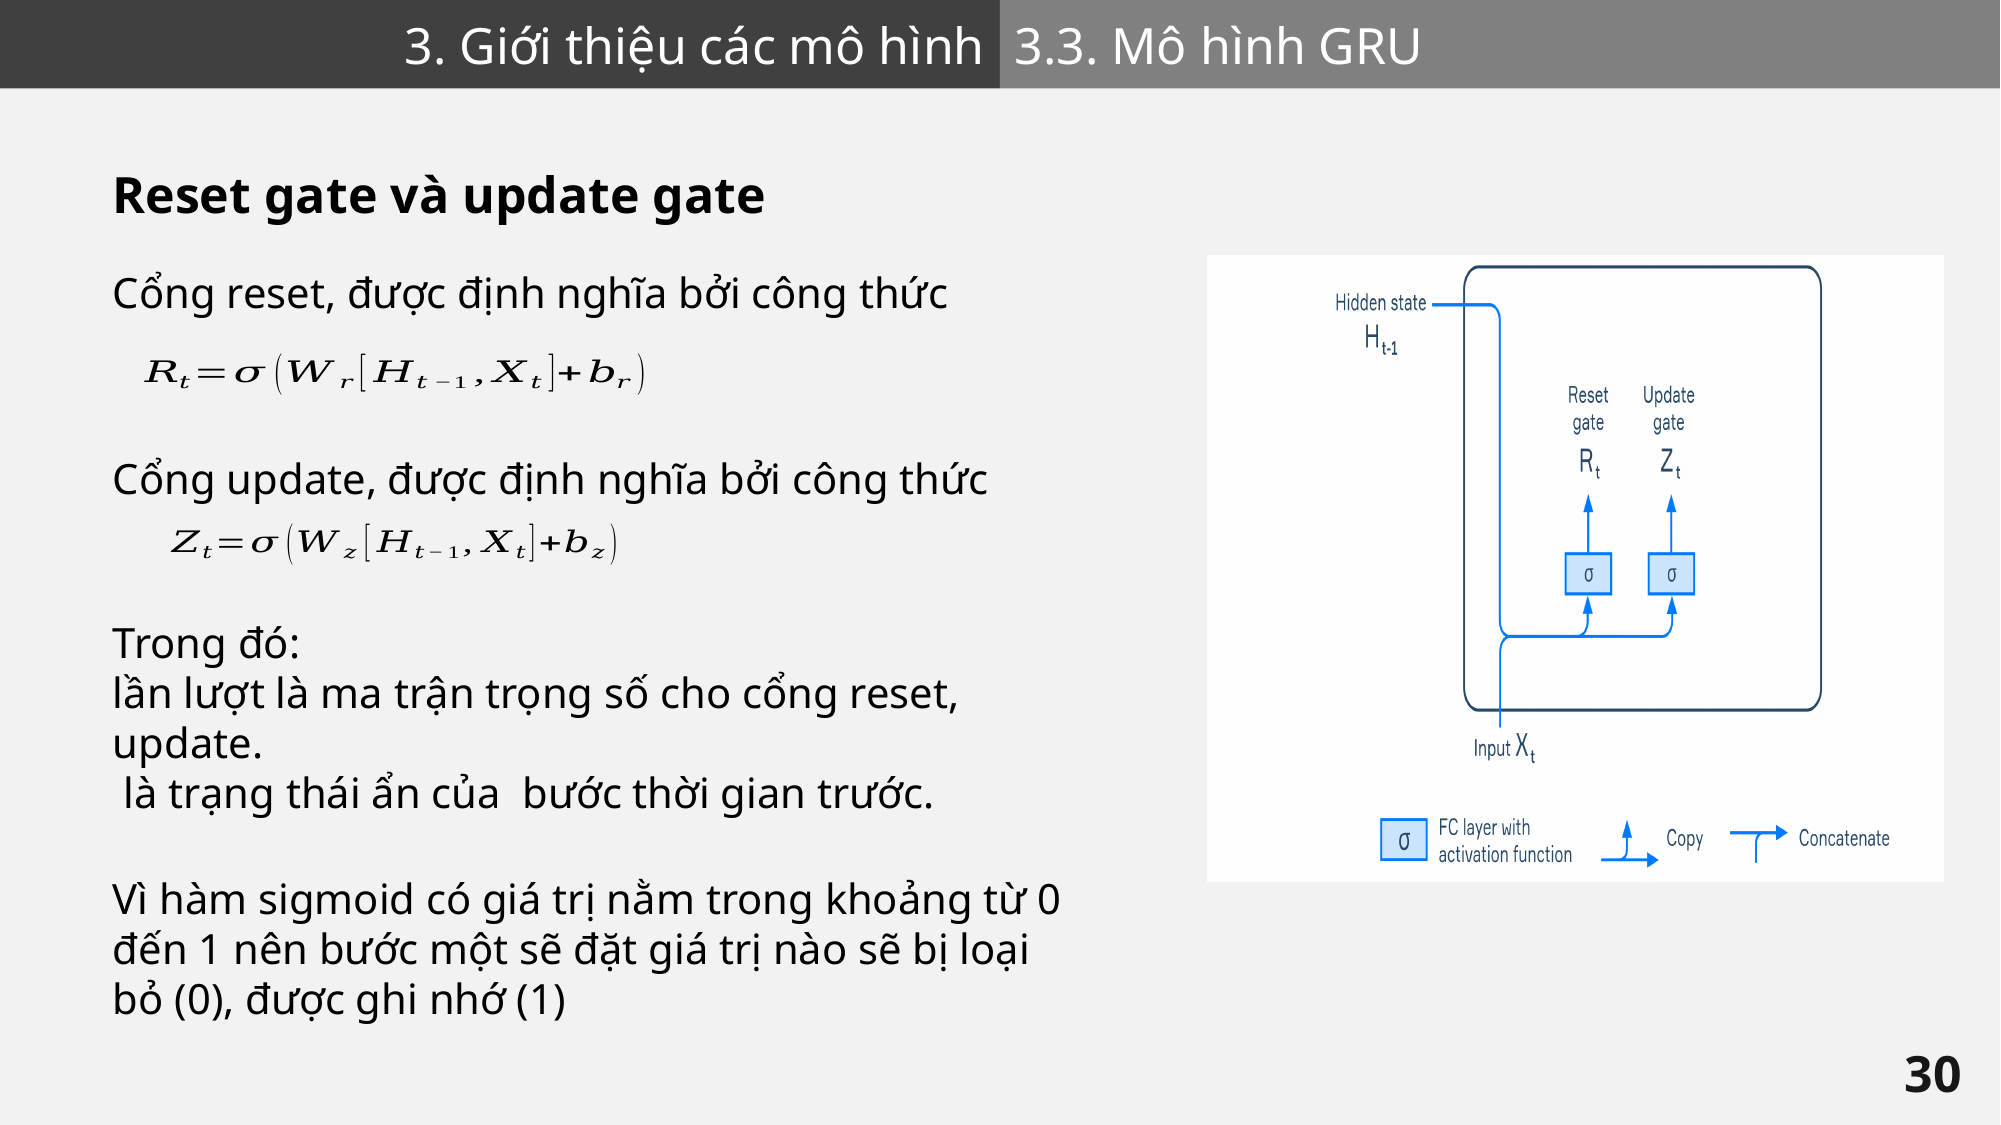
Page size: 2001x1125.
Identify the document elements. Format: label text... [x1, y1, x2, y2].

text_box Cổng update, được định nghĩa bởi công thức [98, 445, 1099, 511]
slide_number 30 [1526, 1046, 1977, 1107]
text_box 3.3. Mô hình GRU [999, 0, 2000, 89]
text_box Vì hàm sigmoid có giá trị nằm trong khoảng từ 0 đến 1 nên bước một sẽ đặt giá trị nào sẽ bị loại bỏ (0), được ghi nhớ (1) [98, 865, 1099, 1031]
picture [1207, 255, 1944, 882]
text_box Reset gate và update gate [98, 126, 793, 231]
text_box Cổng reset, được định nghĩa bởi công thức [98, 259, 1099, 325]
text_box 3. Giới thiệu các mô hình [0, 0, 999, 89]
